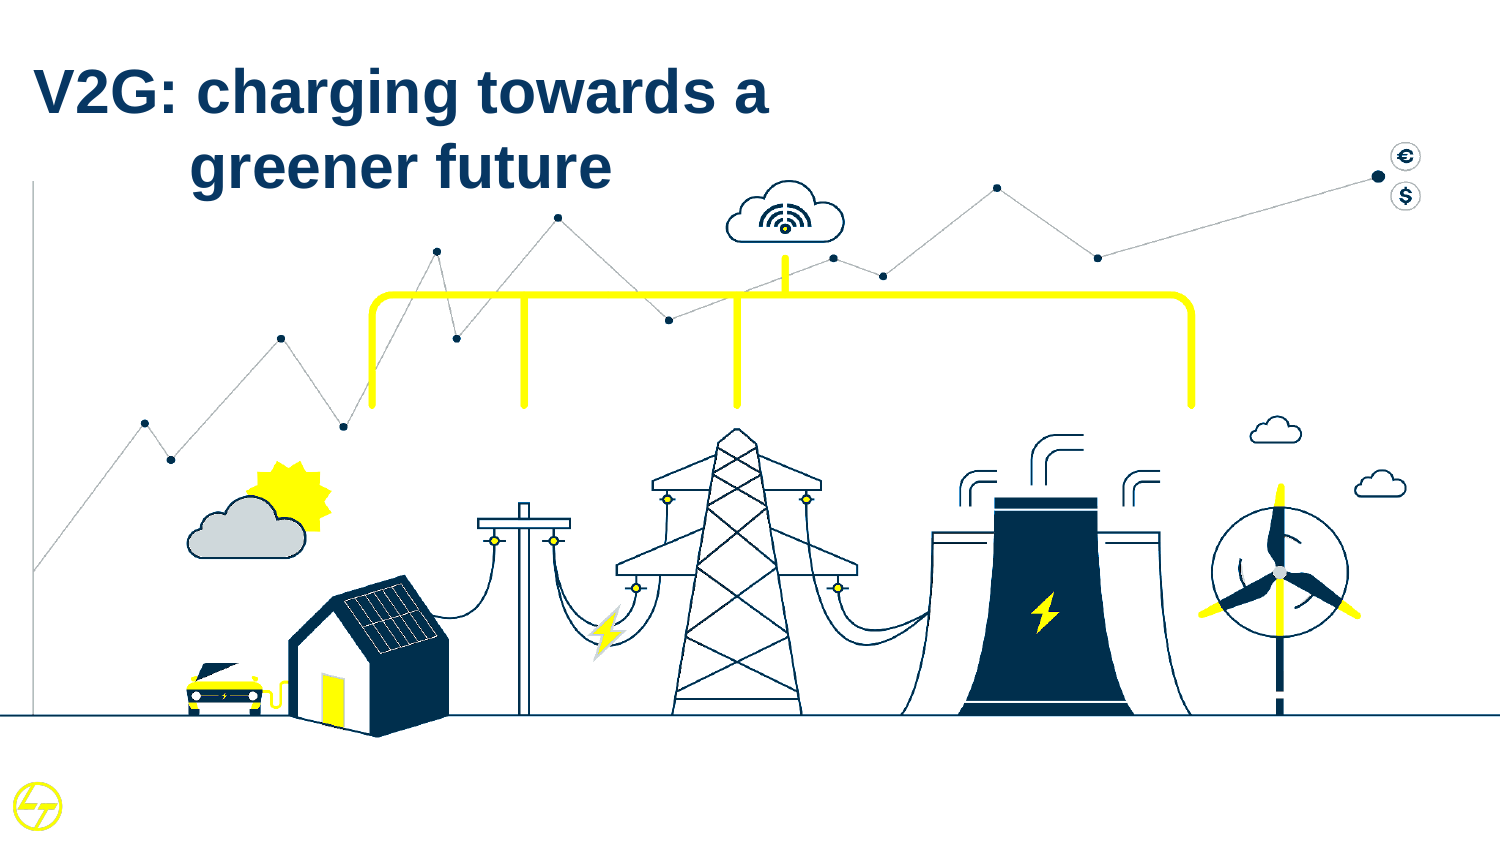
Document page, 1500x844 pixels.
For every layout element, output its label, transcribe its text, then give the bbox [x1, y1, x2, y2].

picture [0, 141, 1500, 844]
text_box V2G: charging towards a greener future [9, 35, 794, 140]
